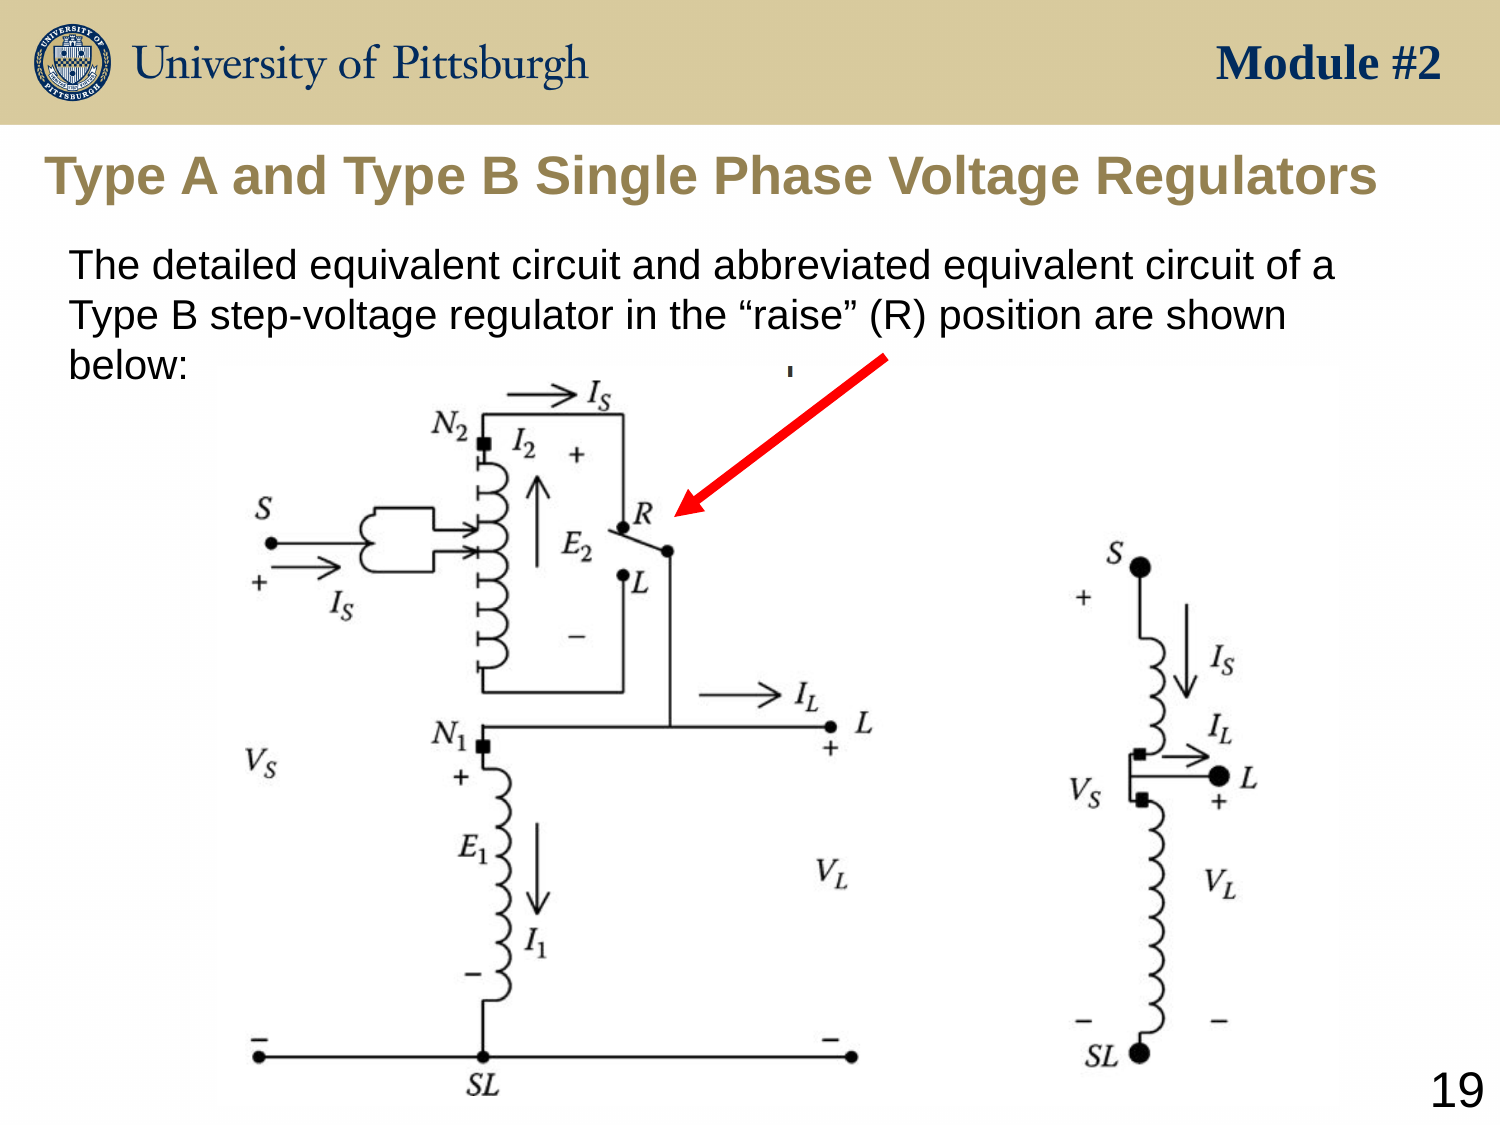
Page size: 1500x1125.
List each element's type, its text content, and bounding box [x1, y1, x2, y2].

title Type A and Type B Single Phase Voltage Regulators [29, 125, 1500, 221]
text_box Module #2 [604, 22, 1457, 97]
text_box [673, 356, 887, 518]
slide_number 19 [1362, 1050, 1500, 1125]
text_box The detailed equivalent circuit and abbreviated equivalent circuit of a Type B step-voltage regulator in the “raise” (R) position are shown below: [53, 230, 1418, 395]
picture [0, 1, 1500, 1125]
